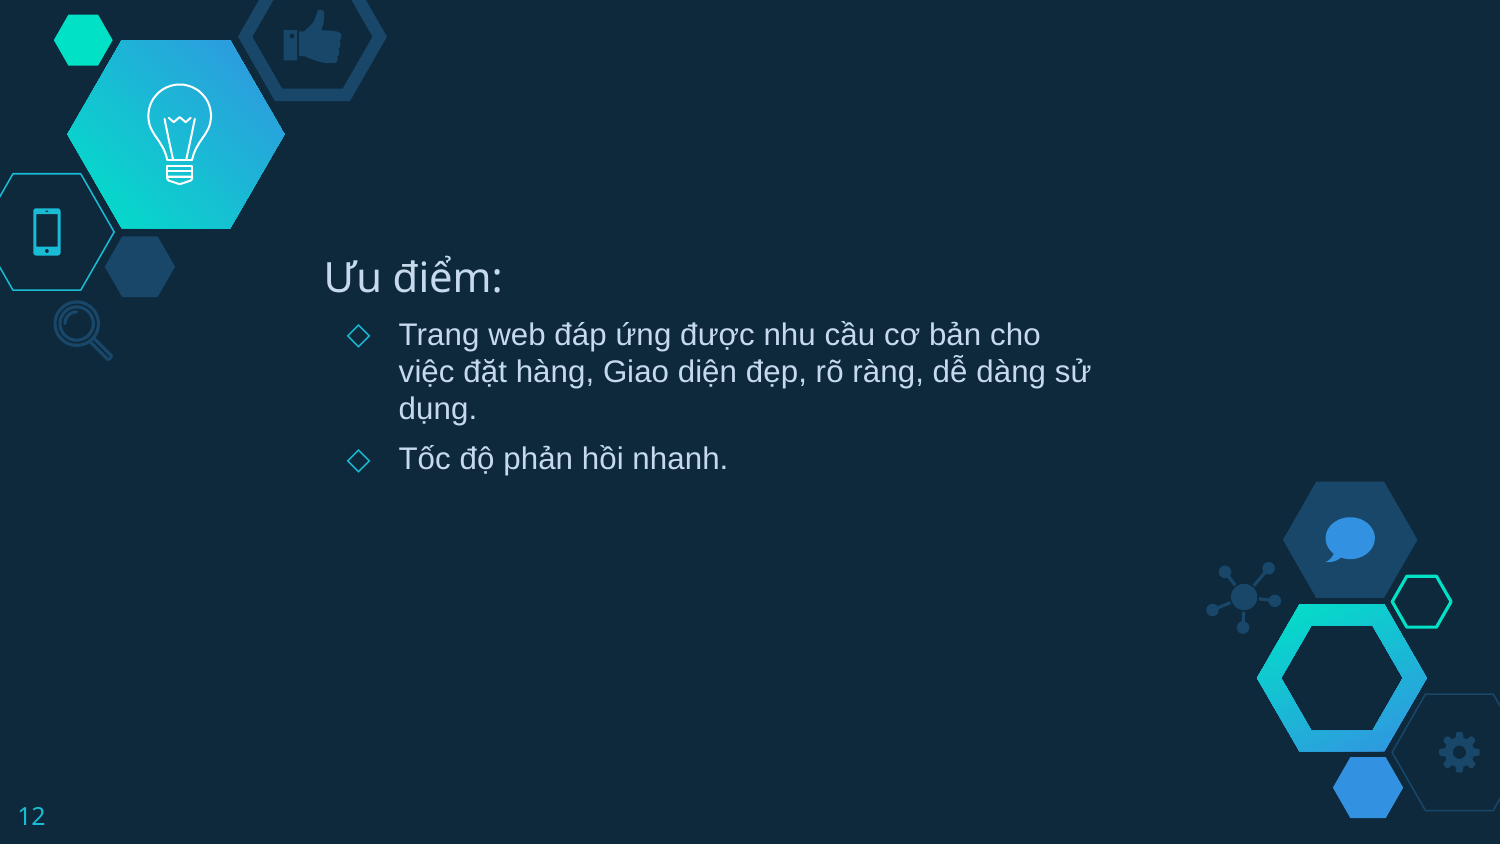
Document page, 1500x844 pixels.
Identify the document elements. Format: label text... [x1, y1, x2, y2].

list Ưu điểm: Trang web đáp ứng được nhu cầu cơ bản cho việc đặt hàng, Giao diện đẹp, rõ ràng, dễ dàng sử dụng. Tốc độ phản hồi nhanh. [308, 236, 1120, 590]
slide_number 12 [2, 785, 93, 844]
